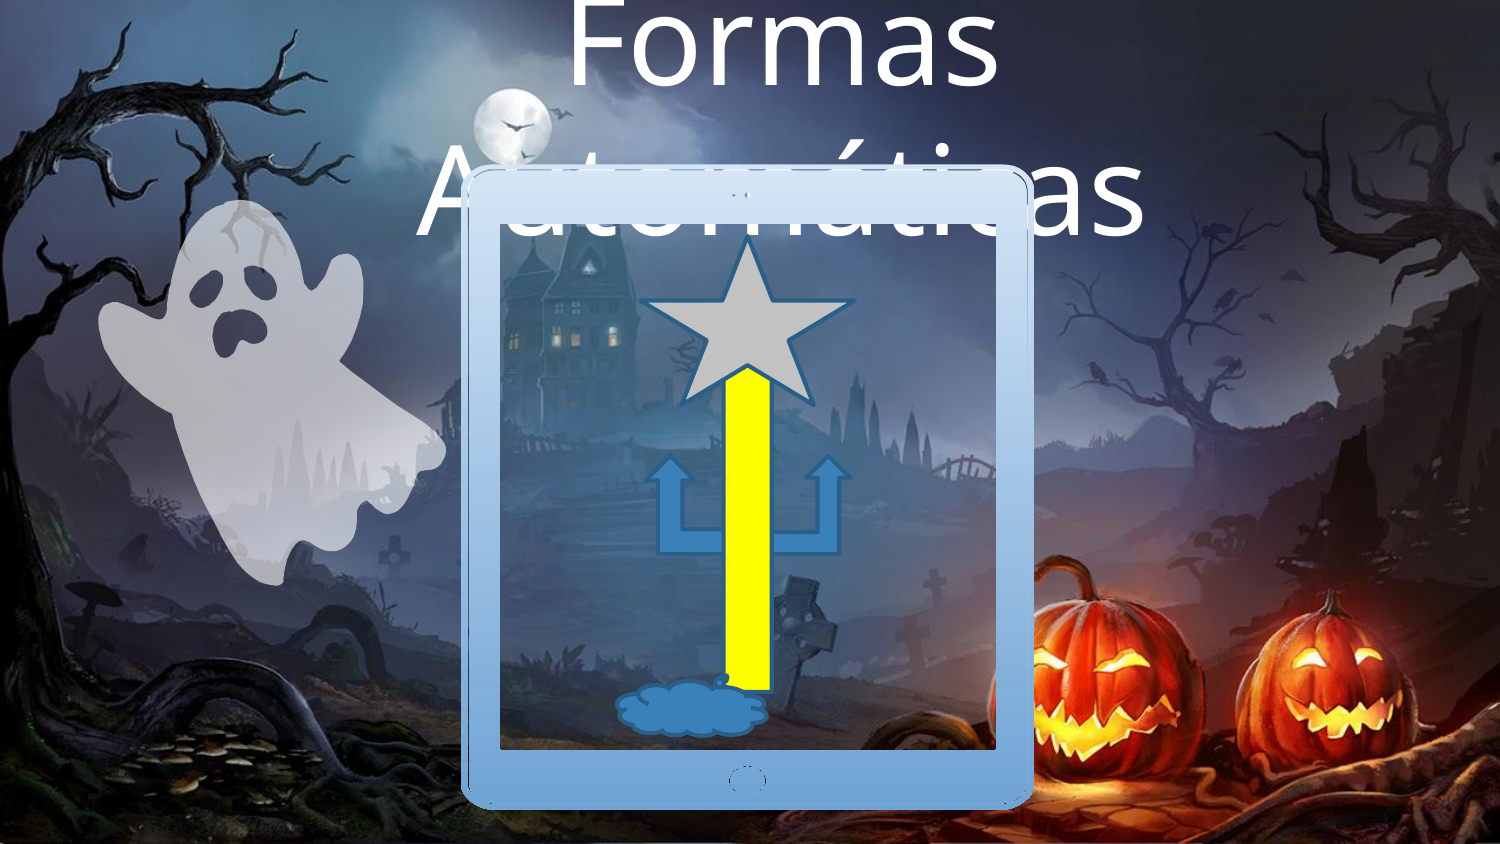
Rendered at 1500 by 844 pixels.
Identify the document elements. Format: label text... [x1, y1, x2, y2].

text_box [460, 164, 1035, 811]
picture [0, 0, 1500, 844]
title Formas Automáticas [198, 15, 1367, 206]
text_box [98, 199, 446, 586]
